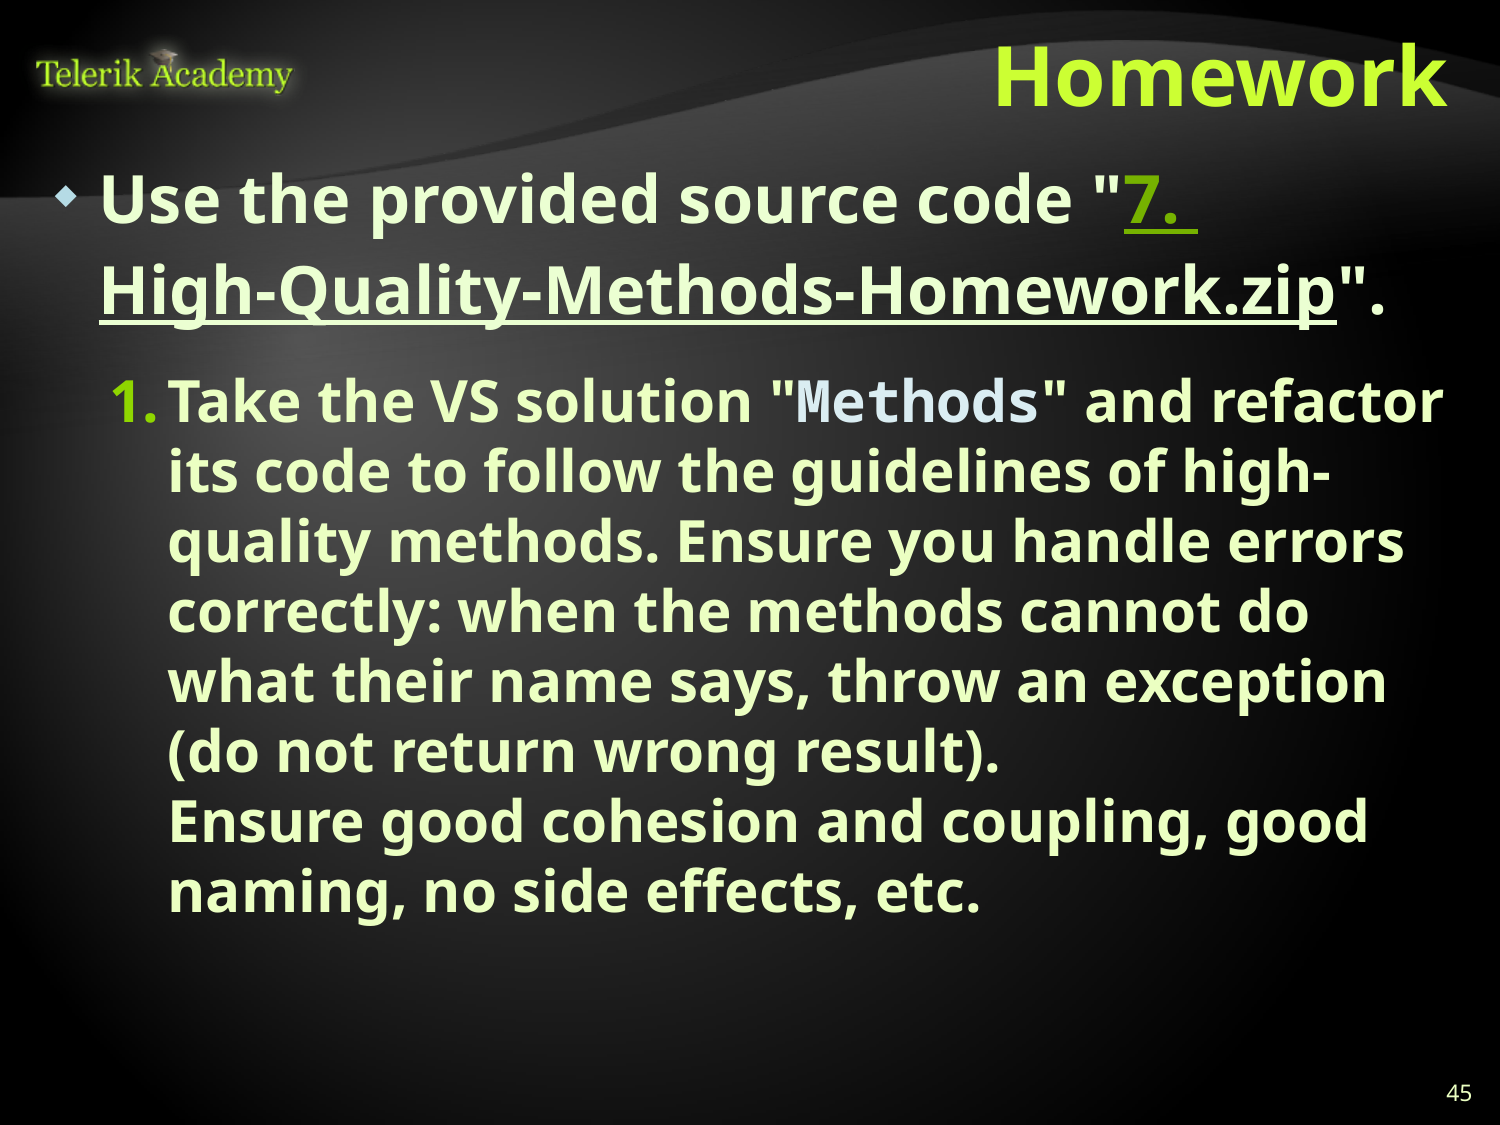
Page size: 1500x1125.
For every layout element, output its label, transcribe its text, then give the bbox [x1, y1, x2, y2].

title Homework [300, 12, 1463, 149]
picture [0, 0, 1500, 1125]
slide_number 45 [1412, 1074, 1488, 1113]
list Use the provided source code "7. High-Quality-Methods-Homework.zip". Take the VS solution "Methods" and refactor its code to follow the guidelines of high-quality methods. Ensure you handle errors correctly: when the methods cannot do what their name says, throw an exception (do not return wrong result). Ensure good cohesion and coupling, good naming, no side effects, etc. [37, 149, 1463, 1100]
